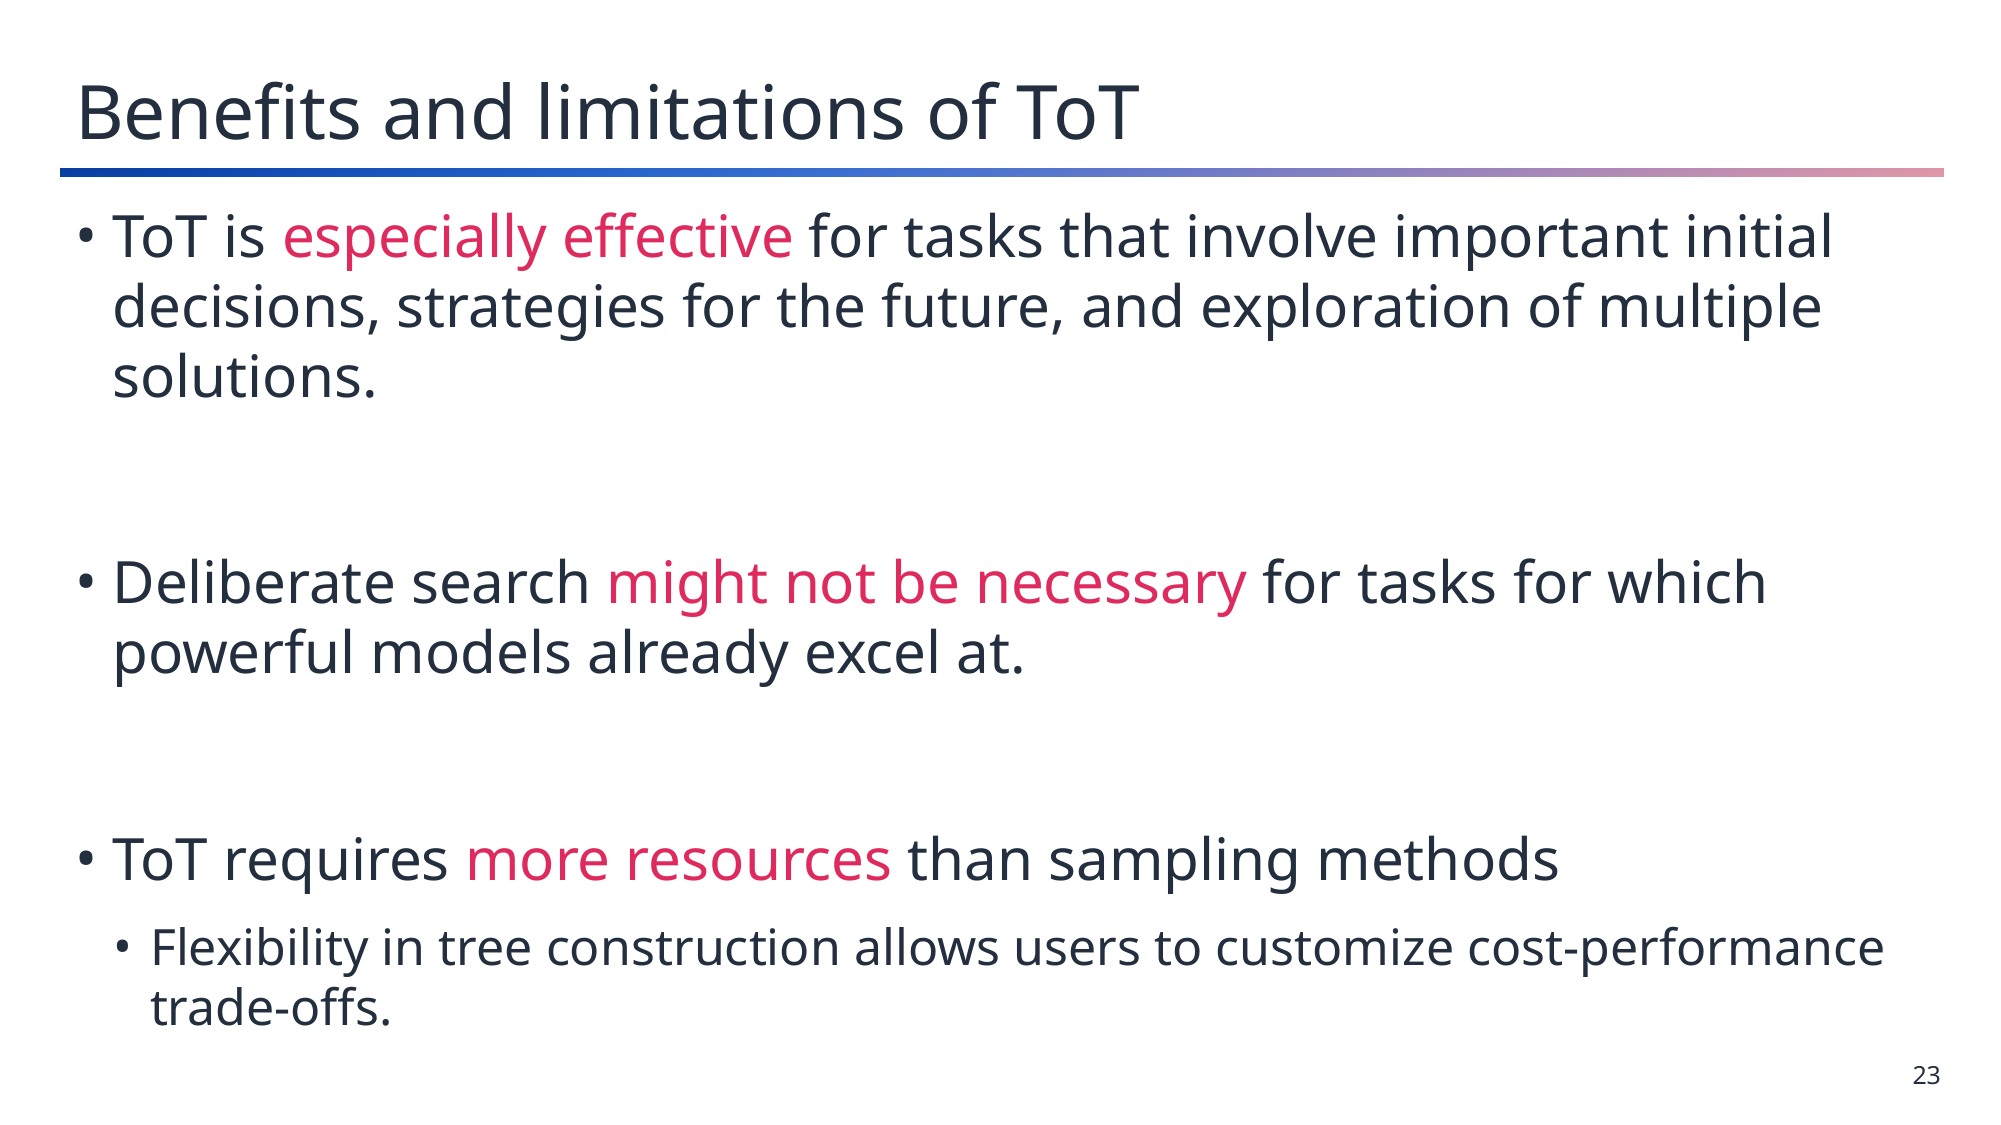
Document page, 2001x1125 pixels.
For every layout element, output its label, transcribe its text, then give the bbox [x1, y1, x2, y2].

slide_number 23 [1861, 1057, 1941, 1095]
picture [60, 168, 1944, 177]
title Benefits and limitations of ToT [60, 49, 1941, 170]
list ToT is especially effective for tasks that involve important initial decisions, strategies for the future, and exploration of multiple solutions. Deliberate search might not be necessary for tasks for which powerful models already excel at. ToT requires more resources than sampling methods Flexibility in tree construction allows users to customize cost-performance trade-offs. [60, 191, 1941, 1055]
